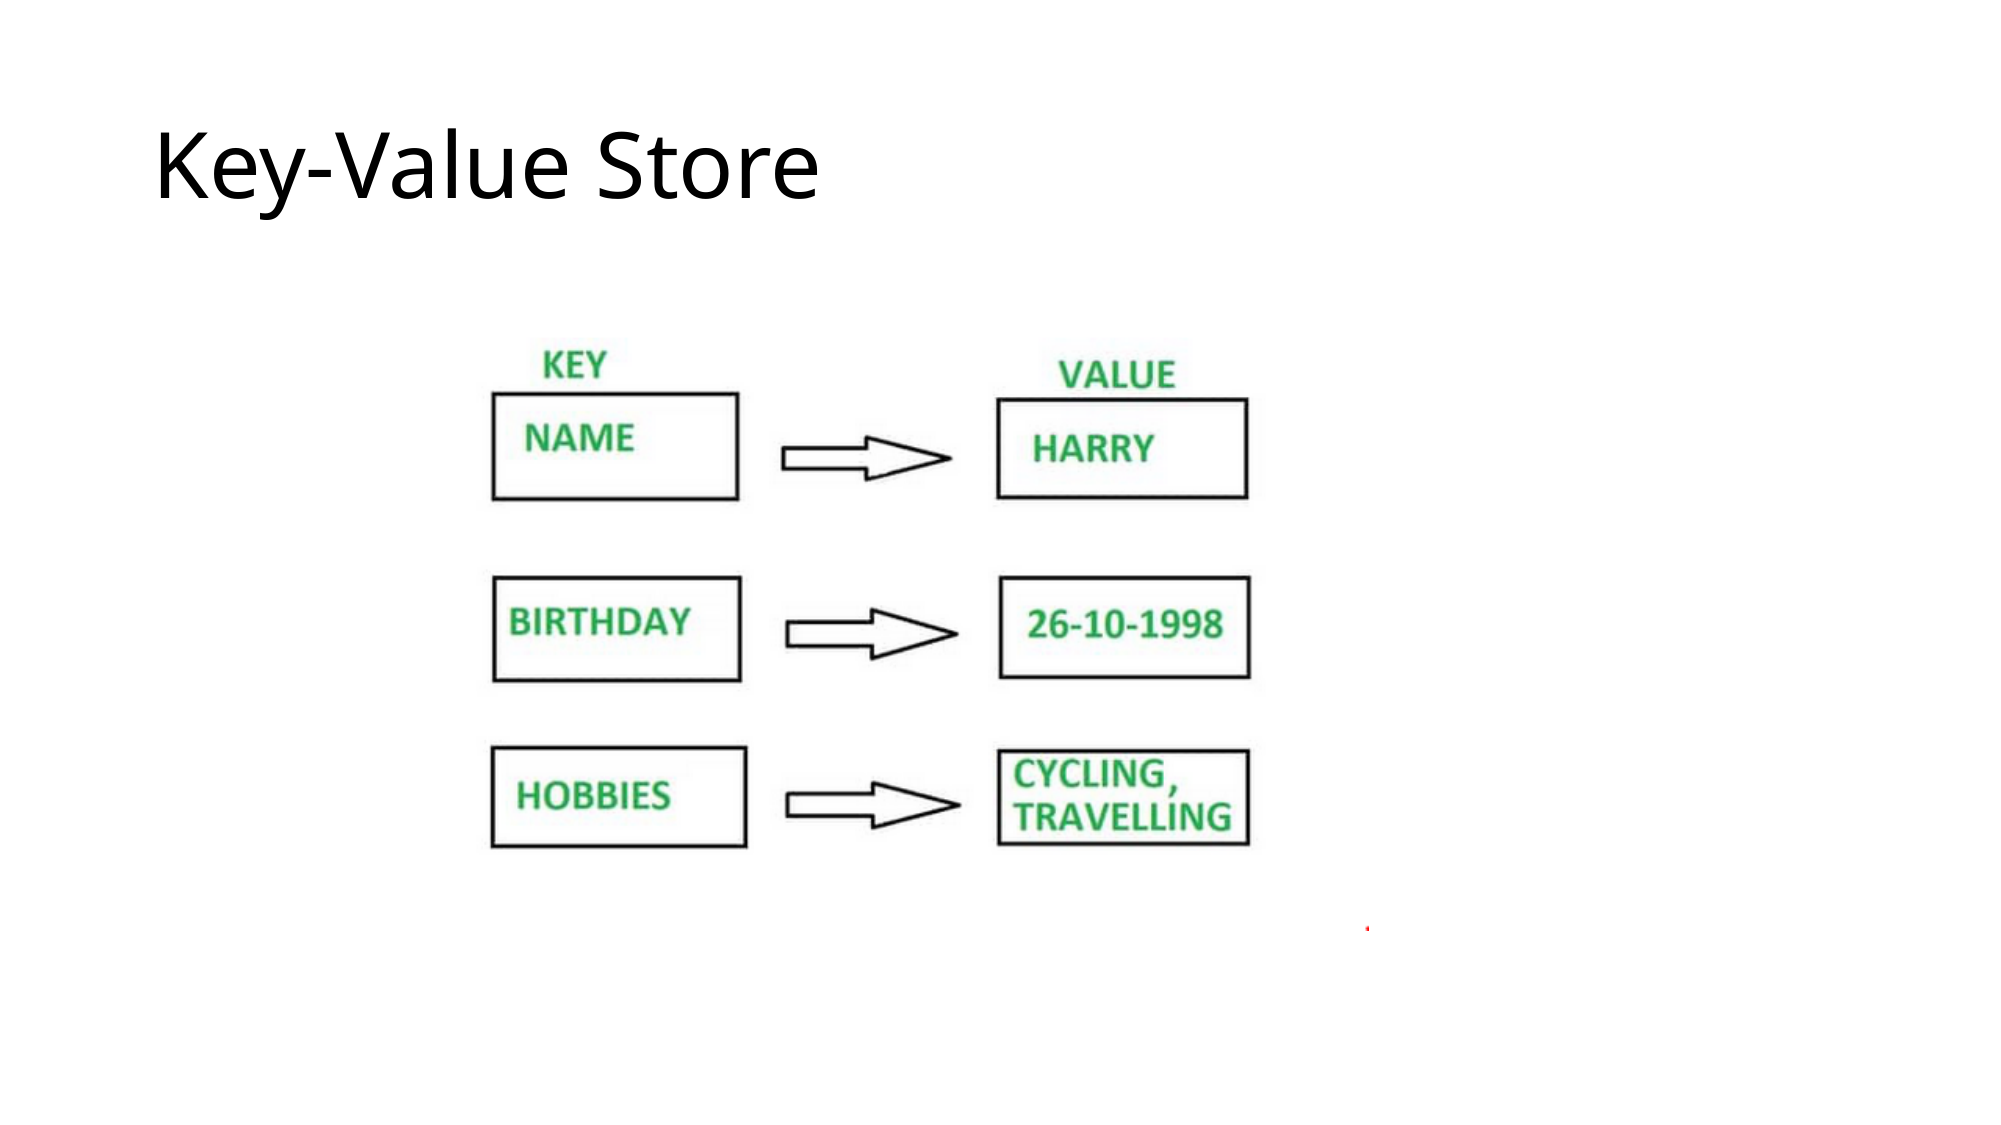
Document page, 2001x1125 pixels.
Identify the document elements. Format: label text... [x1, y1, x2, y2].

title Key-Value Store [137, 59, 1863, 278]
picture [466, 323, 1369, 932]
